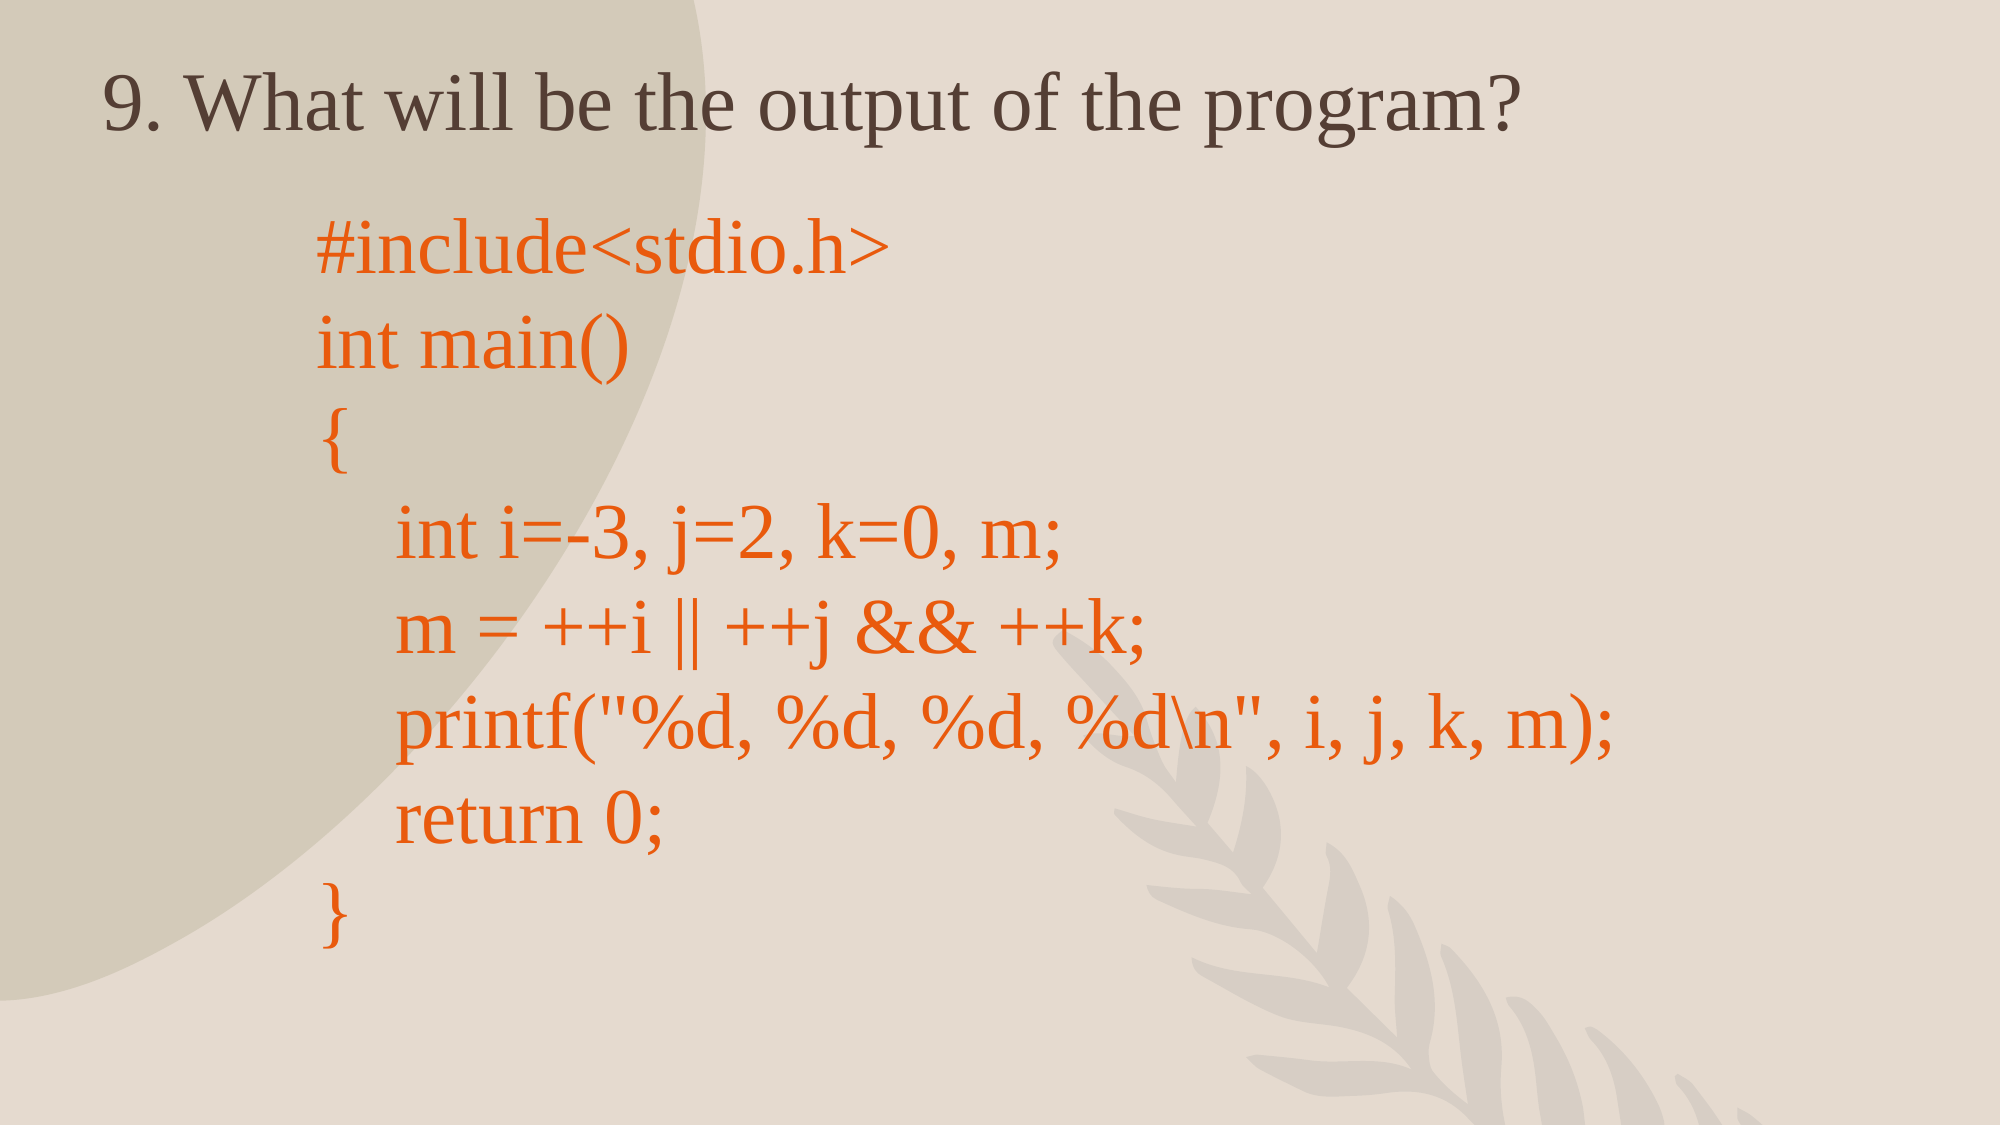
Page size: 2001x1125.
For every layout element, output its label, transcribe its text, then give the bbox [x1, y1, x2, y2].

text_box #include<stdio.h> int main() { int i=-3, j=2, k=0, m; m = ++i || ++j && ++k; printf("%d, %d, %d, %d\n", i, j, k, m); return 0; } [301, 186, 1671, 962]
text_box 9. What will be the output of the program? [87, 39, 1808, 155]
